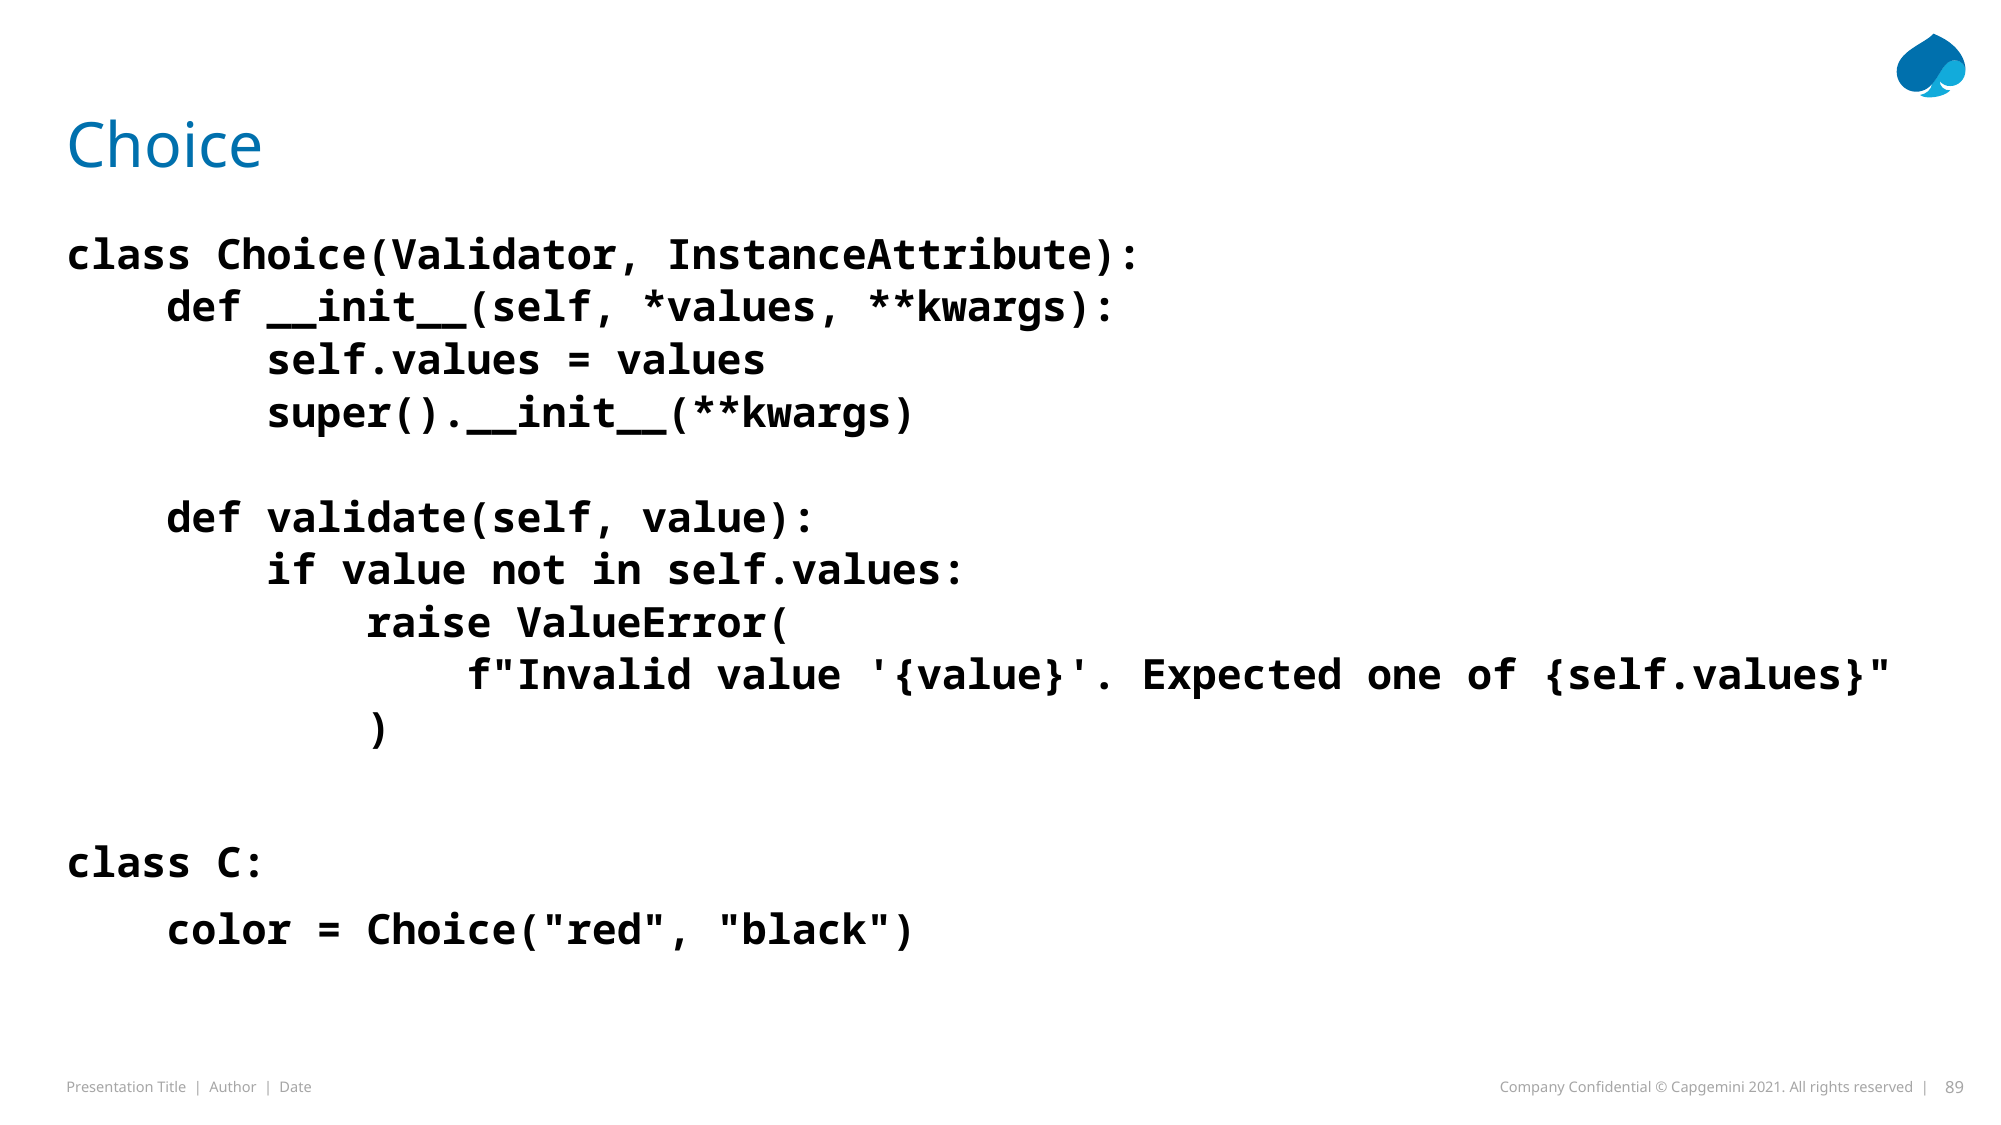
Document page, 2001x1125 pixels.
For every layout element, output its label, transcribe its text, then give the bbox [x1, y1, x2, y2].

list class Choice(Validator, InstanceAttribute): def __init__(self, *values, **kwargs): self.values = values super().__init__(**kwargs) def validate(self, value): if value not in self.values: raise ValueError( f"Invalid value '{value}'. Expected one of {self.values}" ) class C: color = Choice("red", "black") [66, 237, 1933, 1062]
title Choice [66, 63, 1863, 182]
